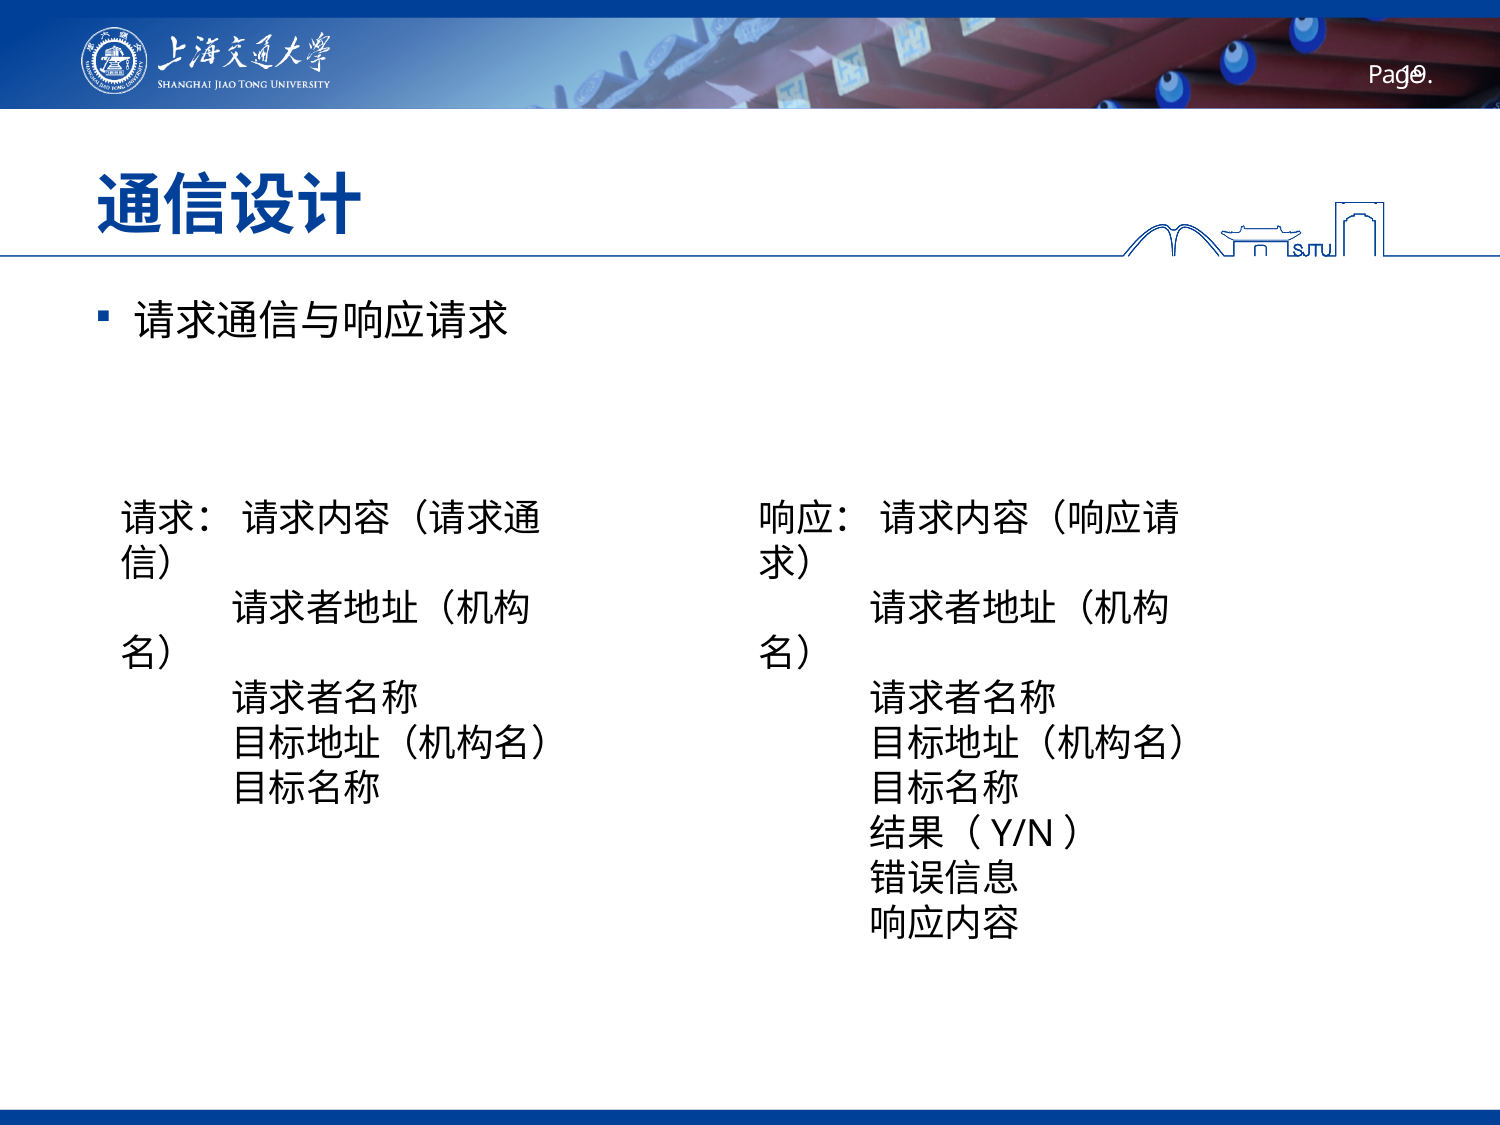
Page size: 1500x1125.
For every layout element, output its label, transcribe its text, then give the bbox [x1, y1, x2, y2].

text_box 请求： 请求内容（请求通信） 请求者地址（机构名） 请求者名称 目标地址（机构名） 目标名称 [105, 486, 621, 817]
text_box 响应： 请求内容（响应请求） 请求者地址（机构名） 请求者名称 目标地址（机构名） 目标名称 结果（Y/N） 错误信息 响应内容 [743, 486, 1259, 952]
picture [0, 18, 1500, 109]
list 请求通信与响应请求 [81, 276, 1455, 1084]
title 通信设计 [81, 160, 1455, 255]
